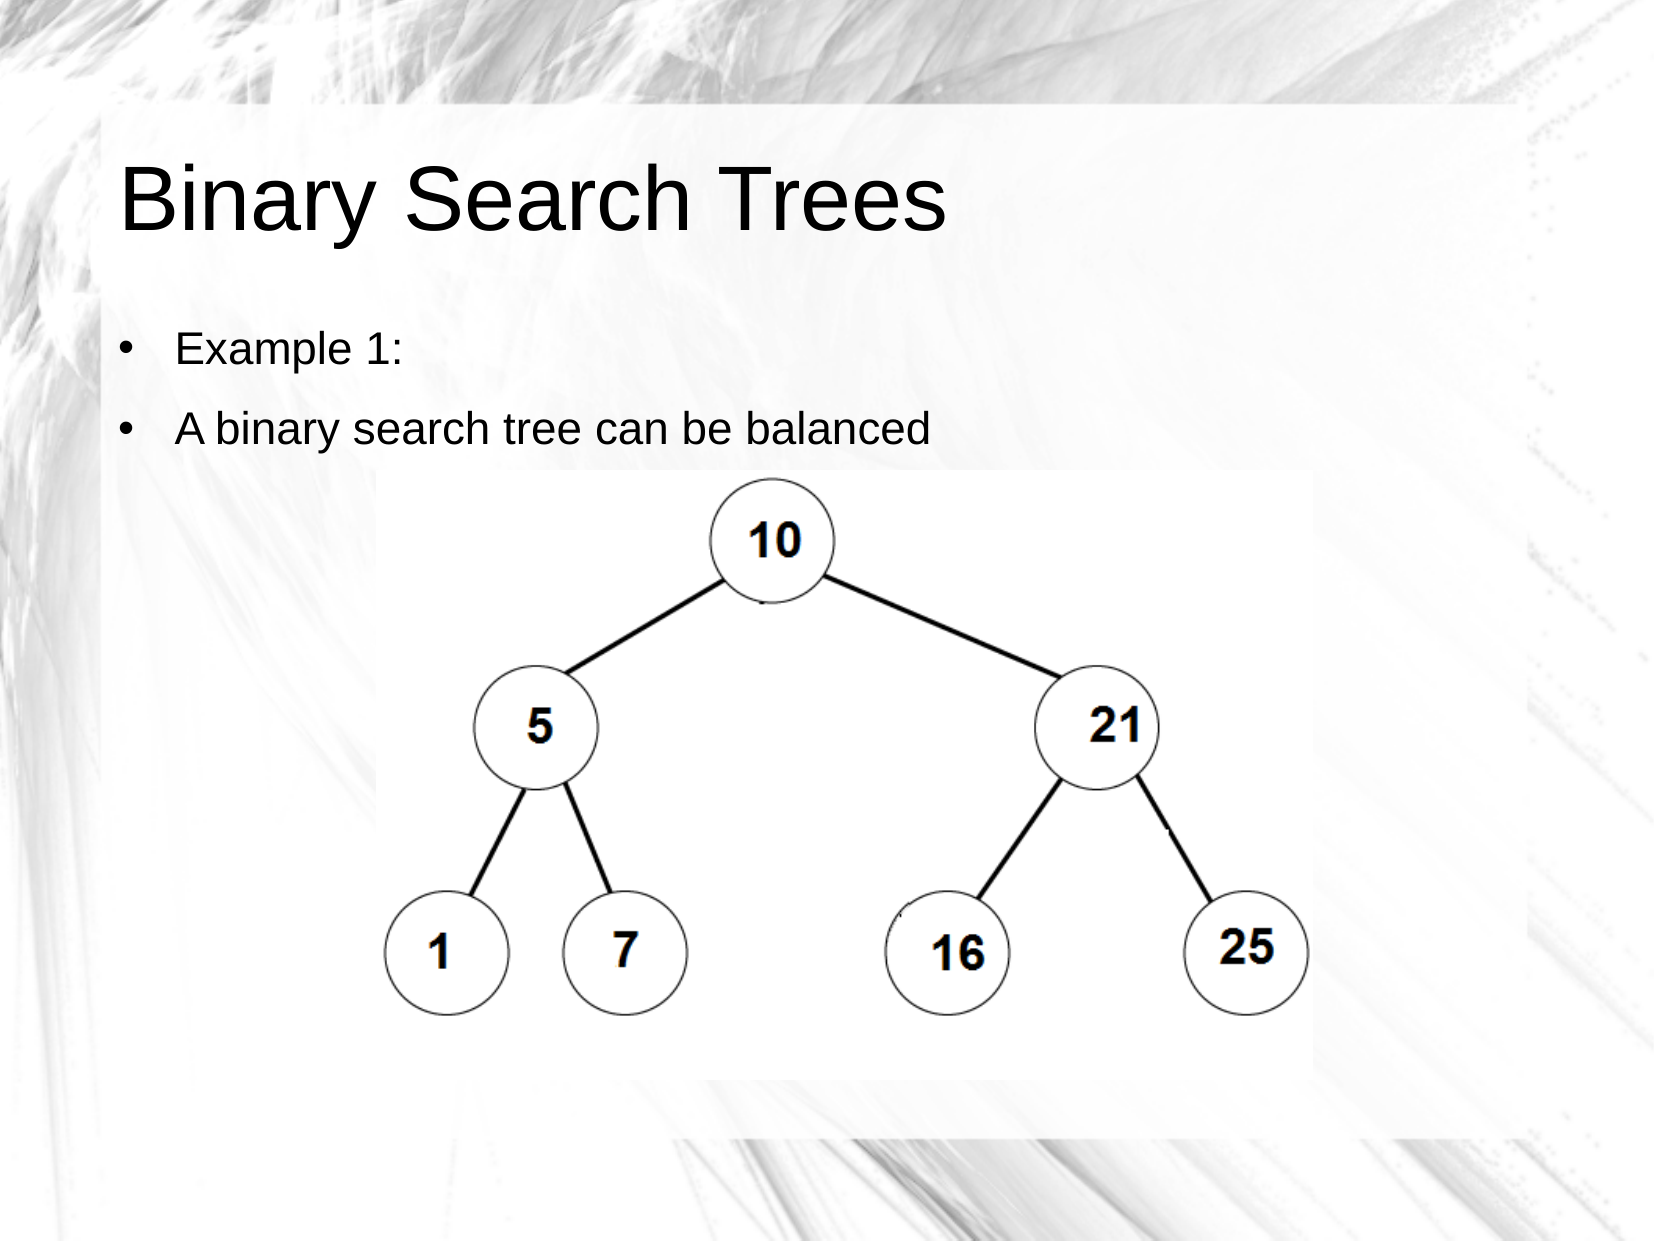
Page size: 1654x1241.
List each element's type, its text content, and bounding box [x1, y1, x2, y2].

title Binary Search Trees [118, 93, 1506, 299]
list Example 1: A binary search tree can be balanced [118, 319, 1571, 1109]
picture [0, 0, 1654, 1241]
